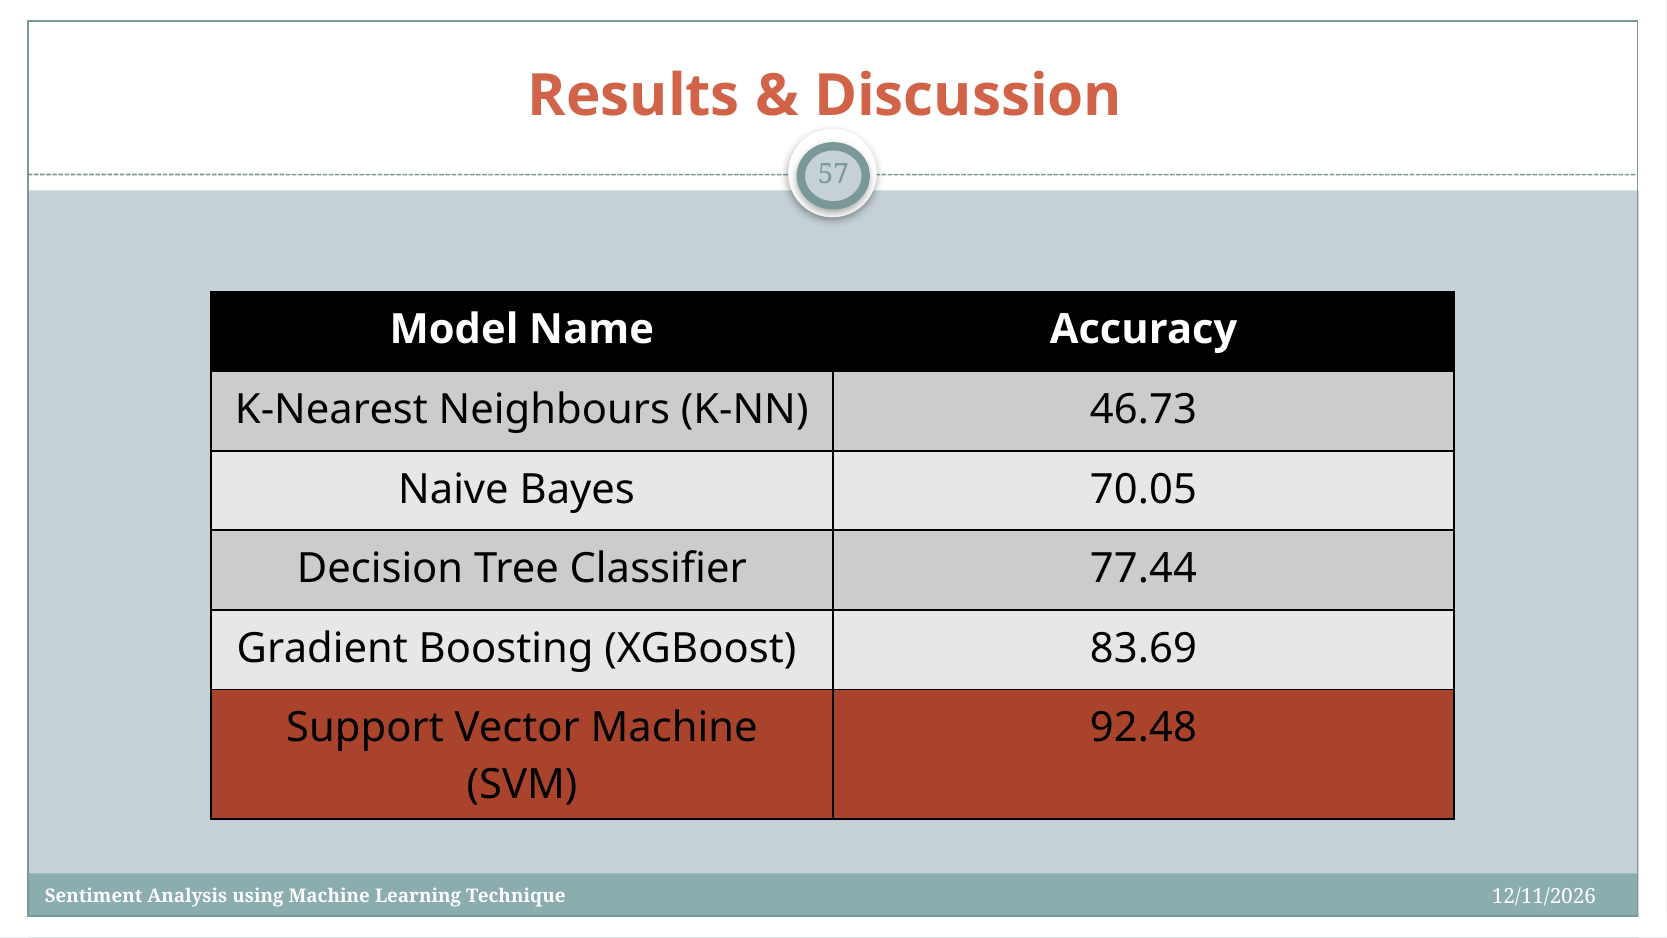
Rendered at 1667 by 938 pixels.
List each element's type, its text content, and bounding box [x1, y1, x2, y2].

table_cell 92.48 [834, 690, 1453, 818]
table_cell Gradient Boosting (XGBoost) [212, 611, 832, 689]
table_cell Decision Tree Classifier [212, 531, 832, 609]
title Results & Discussion [54, 31, 1611, 135]
table_cell Naive Bayes [212, 452, 832, 529]
table_header Accuracy [834, 292, 1453, 370]
table_cell 83.69 [834, 611, 1453, 689]
table_cell K-Nearest Neighbours (K-NN) [212, 372, 832, 450]
slide_number 57 [794, 145, 873, 205]
table_cell 46.73 [834, 372, 1453, 450]
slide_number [1337, 875, 1611, 926]
footer Sentiment Analysis using Machine Learning Technique [30, 876, 1311, 927]
table_cell Support Vector Machine (SVM) [212, 690, 832, 818]
table_cell 70.05 [834, 452, 1453, 529]
table_cell 77.44 [834, 531, 1453, 609]
table_header Model Name [212, 292, 832, 370]
